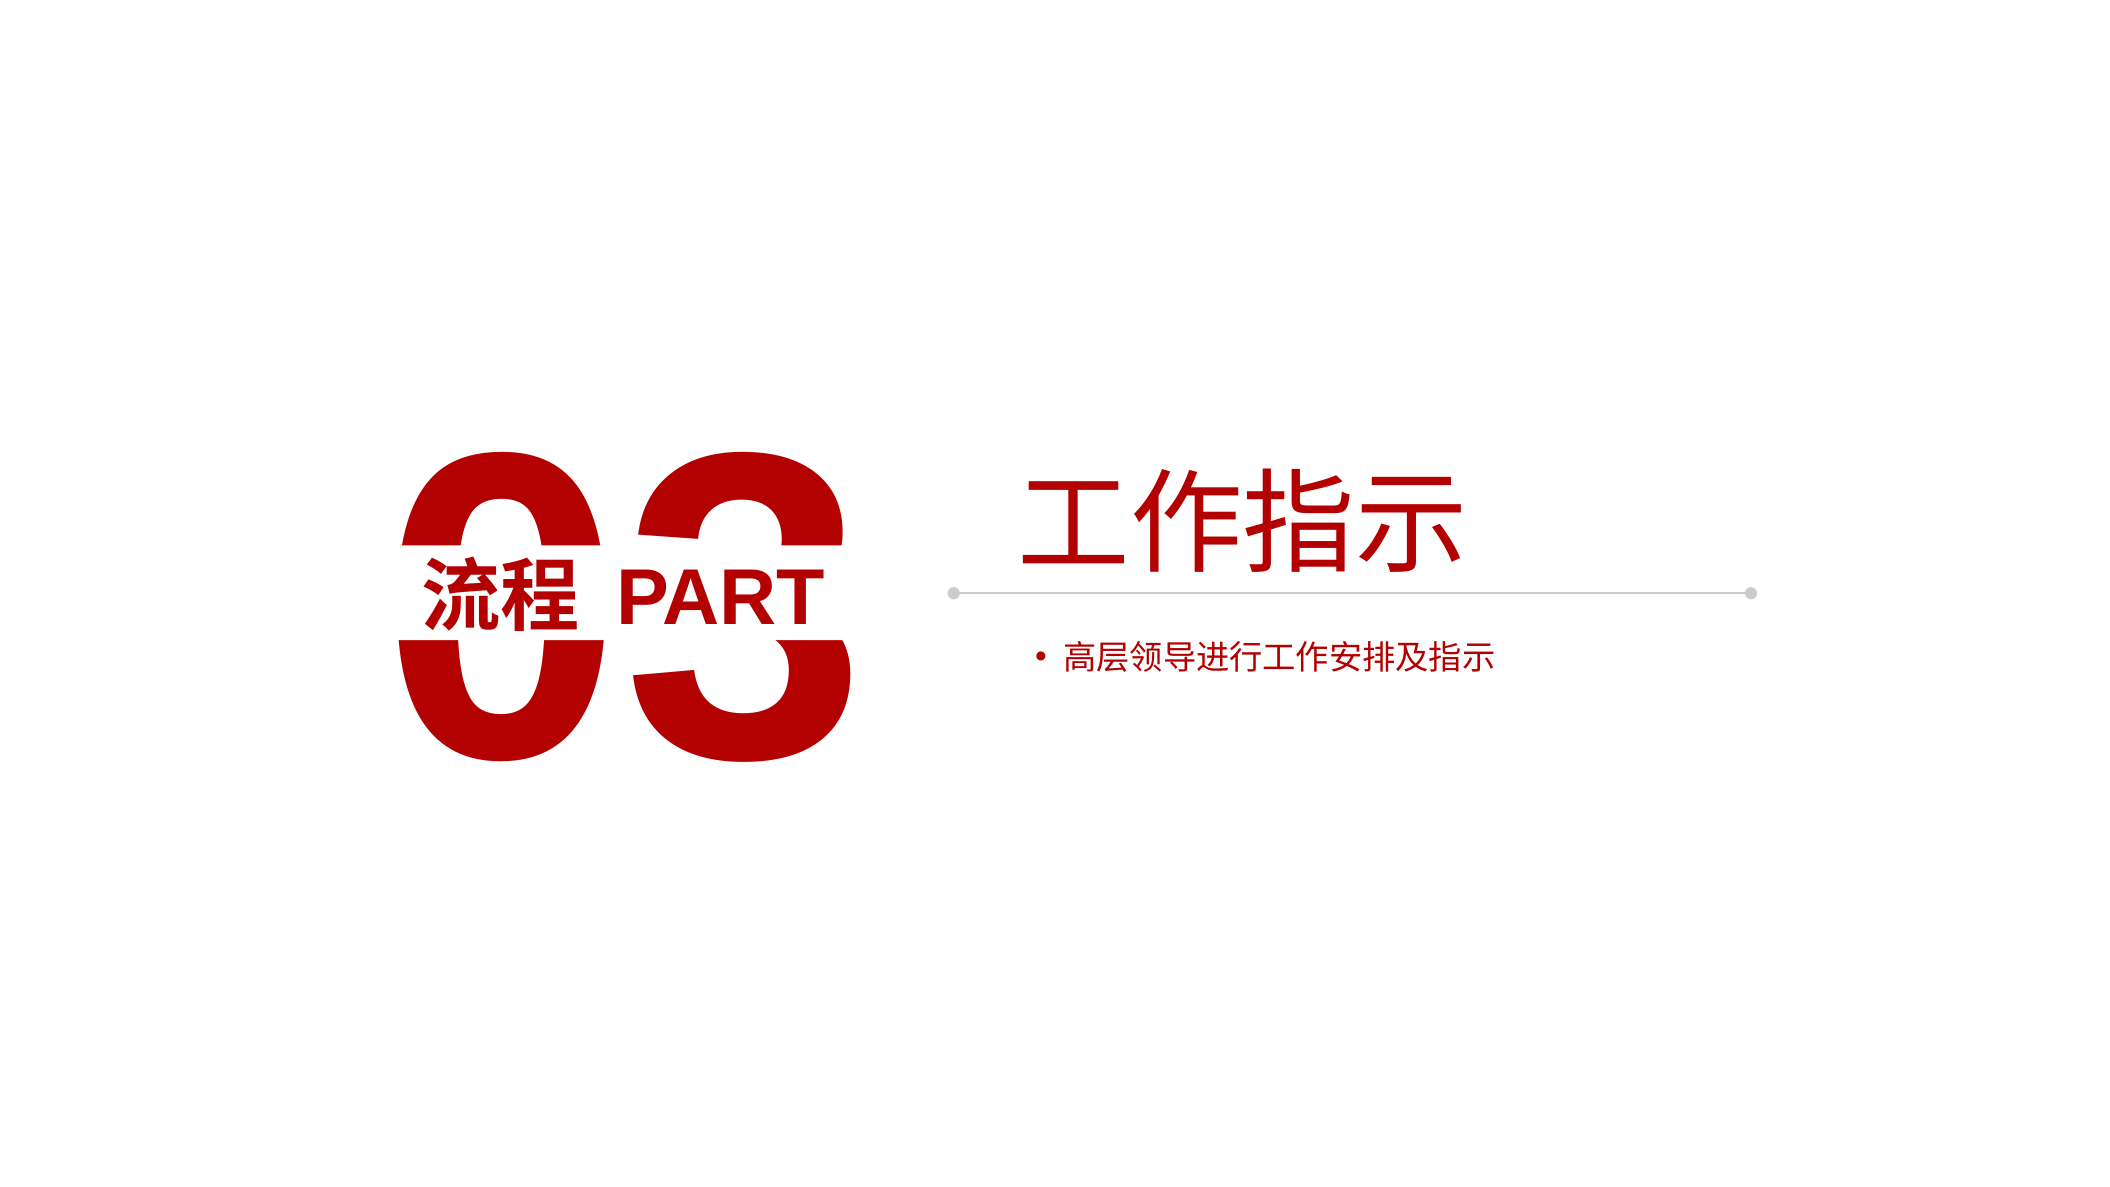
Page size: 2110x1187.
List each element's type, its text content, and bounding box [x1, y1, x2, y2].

text_box 流程 PART [338, 545, 908, 641]
text_box 工作指示 [1017, 450, 1751, 586]
text_box 03 [259, 320, 988, 846]
text_box 高层领导进行工作安排及指示 [1020, 628, 1685, 684]
